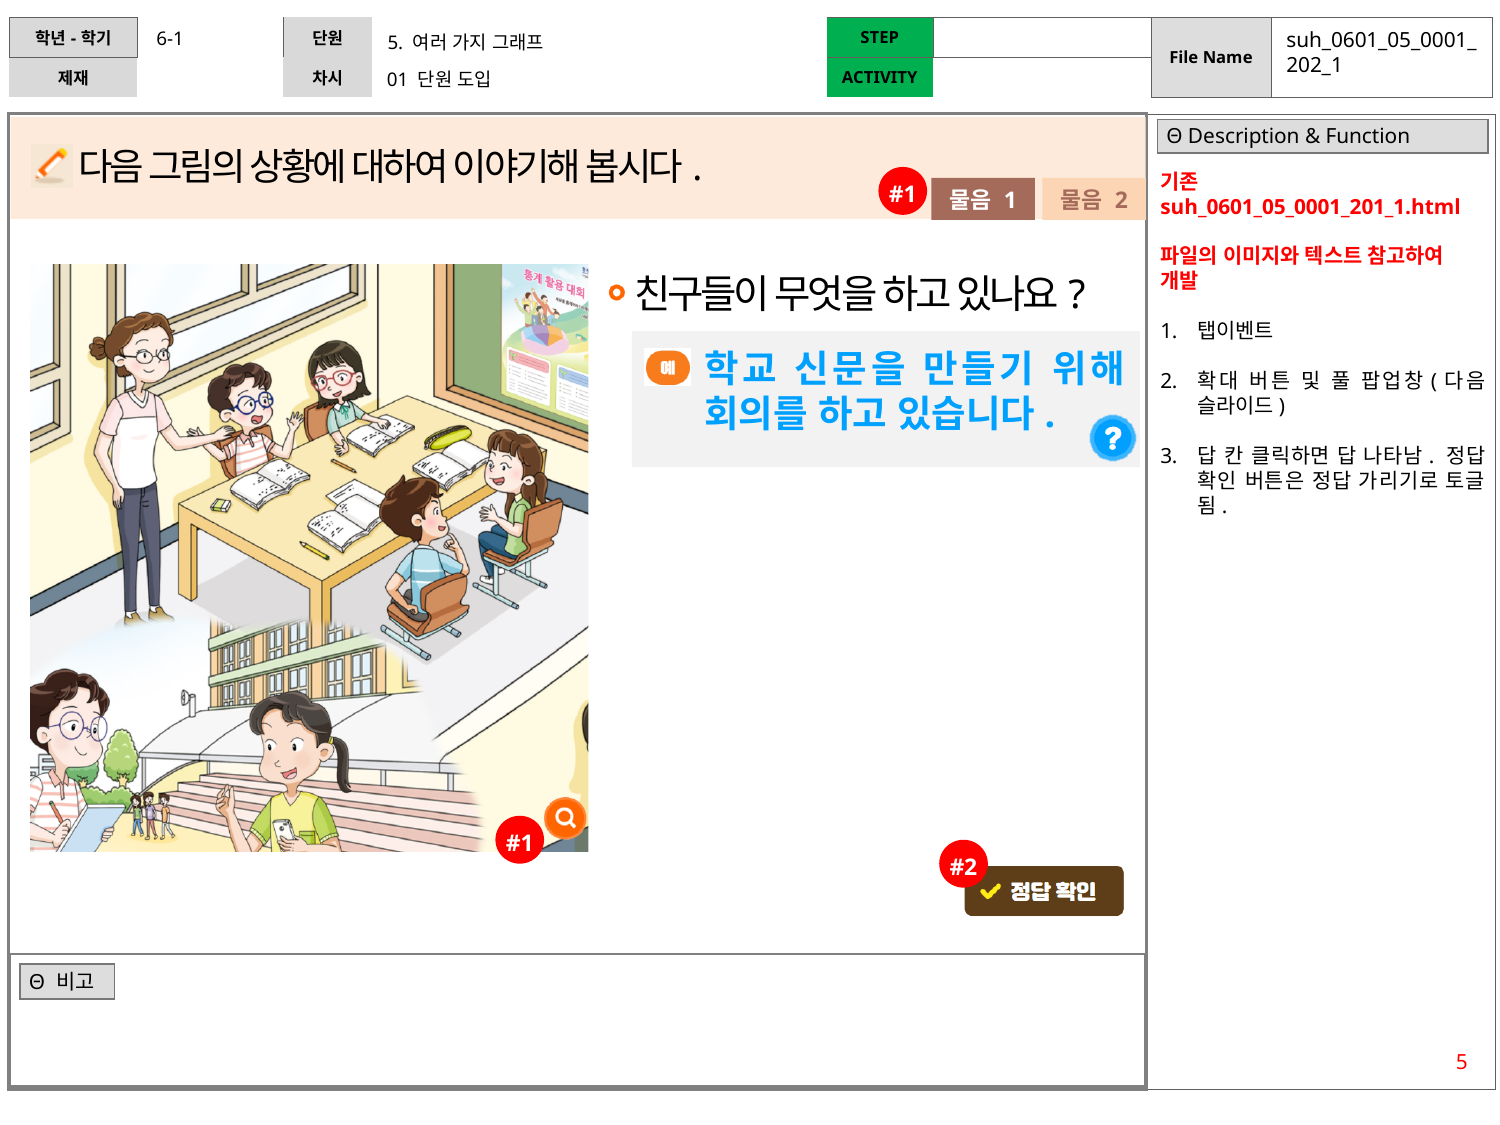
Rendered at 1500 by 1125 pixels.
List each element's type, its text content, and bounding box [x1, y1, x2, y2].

text_box 다음 그림의 상황에 대하여 이야기해 봅시다. [63, 135, 1150, 196]
text_box 5. 여러 가지 그래프 [372, 23, 828, 48]
text_box suh_0601_05_0001_202_1 [1271, 18, 1500, 84]
picture [31, 143, 73, 189]
picture [963, 863, 1126, 918]
text_box 01 단원 도입 [372, 60, 821, 96]
text_box [631, 331, 1140, 468]
text_box 6-1 [141, 18, 284, 55]
text_box 기존 suh_0601_05_0001_201_1.html 파일의 이미지와 텍스트 참고하여 개발 탭이벤트 확대 버튼 및 풀 팝업창(다음 슬라이드) 답 칸 클릭하면 답 나타남. 정답 확인 버튼은 정답 가리기로 토글 됨. [1145, 160, 1500, 551]
text_box #1 [504, 861, 535, 866]
text_box [9, 115, 1148, 221]
text_box 친구들이 무엇을 하고 있나요? [619, 261, 1128, 324]
picture [29, 263, 589, 852]
text_box #1 [876, 164, 930, 217]
text_box 물음 2 [1040, 176, 1145, 222]
picture [606, 281, 626, 303]
picture [644, 348, 691, 386]
text_box 물음 1 [929, 176, 1037, 222]
picture [1083, 408, 1143, 468]
table_header Θ Description & Function [1158, 120, 1487, 152]
text_box 학교 신문을 만들기 위해 회의를 하고 있습니다. [689, 338, 1140, 443]
text_box #2 [937, 837, 990, 890]
